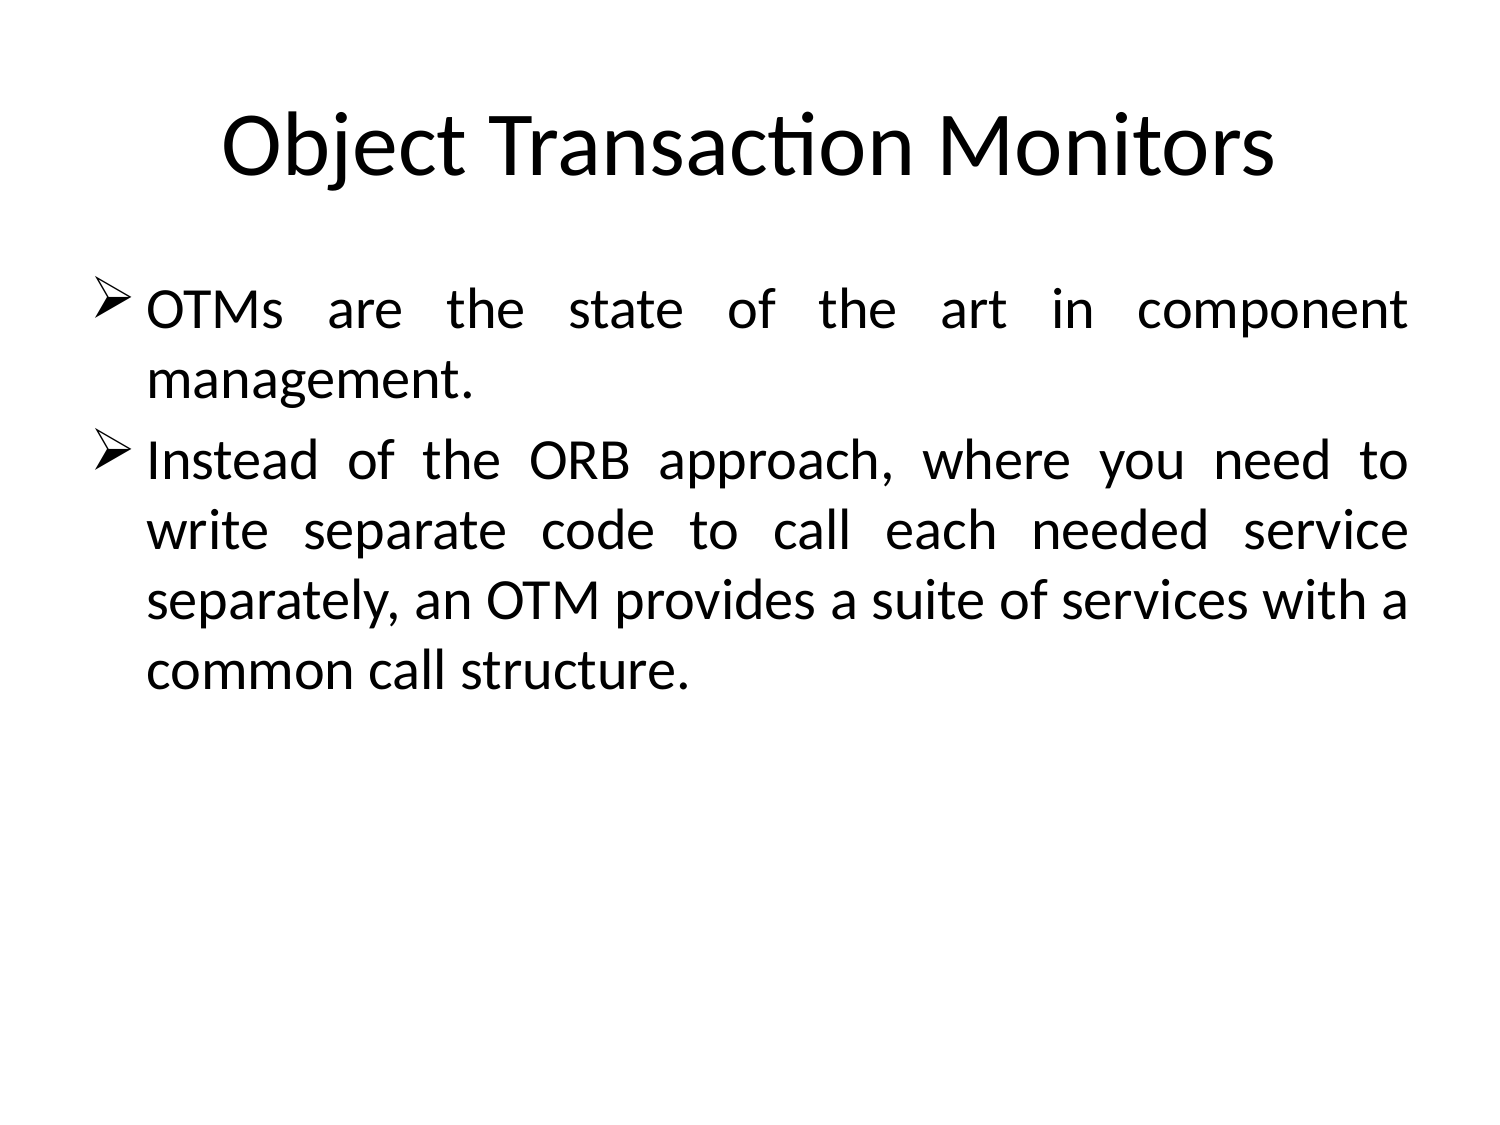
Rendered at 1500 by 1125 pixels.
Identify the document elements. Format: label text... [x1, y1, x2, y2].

title Object Transaction Monitors [75, 45, 1425, 233]
list OTMs are the state of the art in component management. Instead of the ORB approach, where you need to write separate code to call each needed service separately, an OTM provides a suite of services with a common call structure. [75, 262, 1425, 1005]
